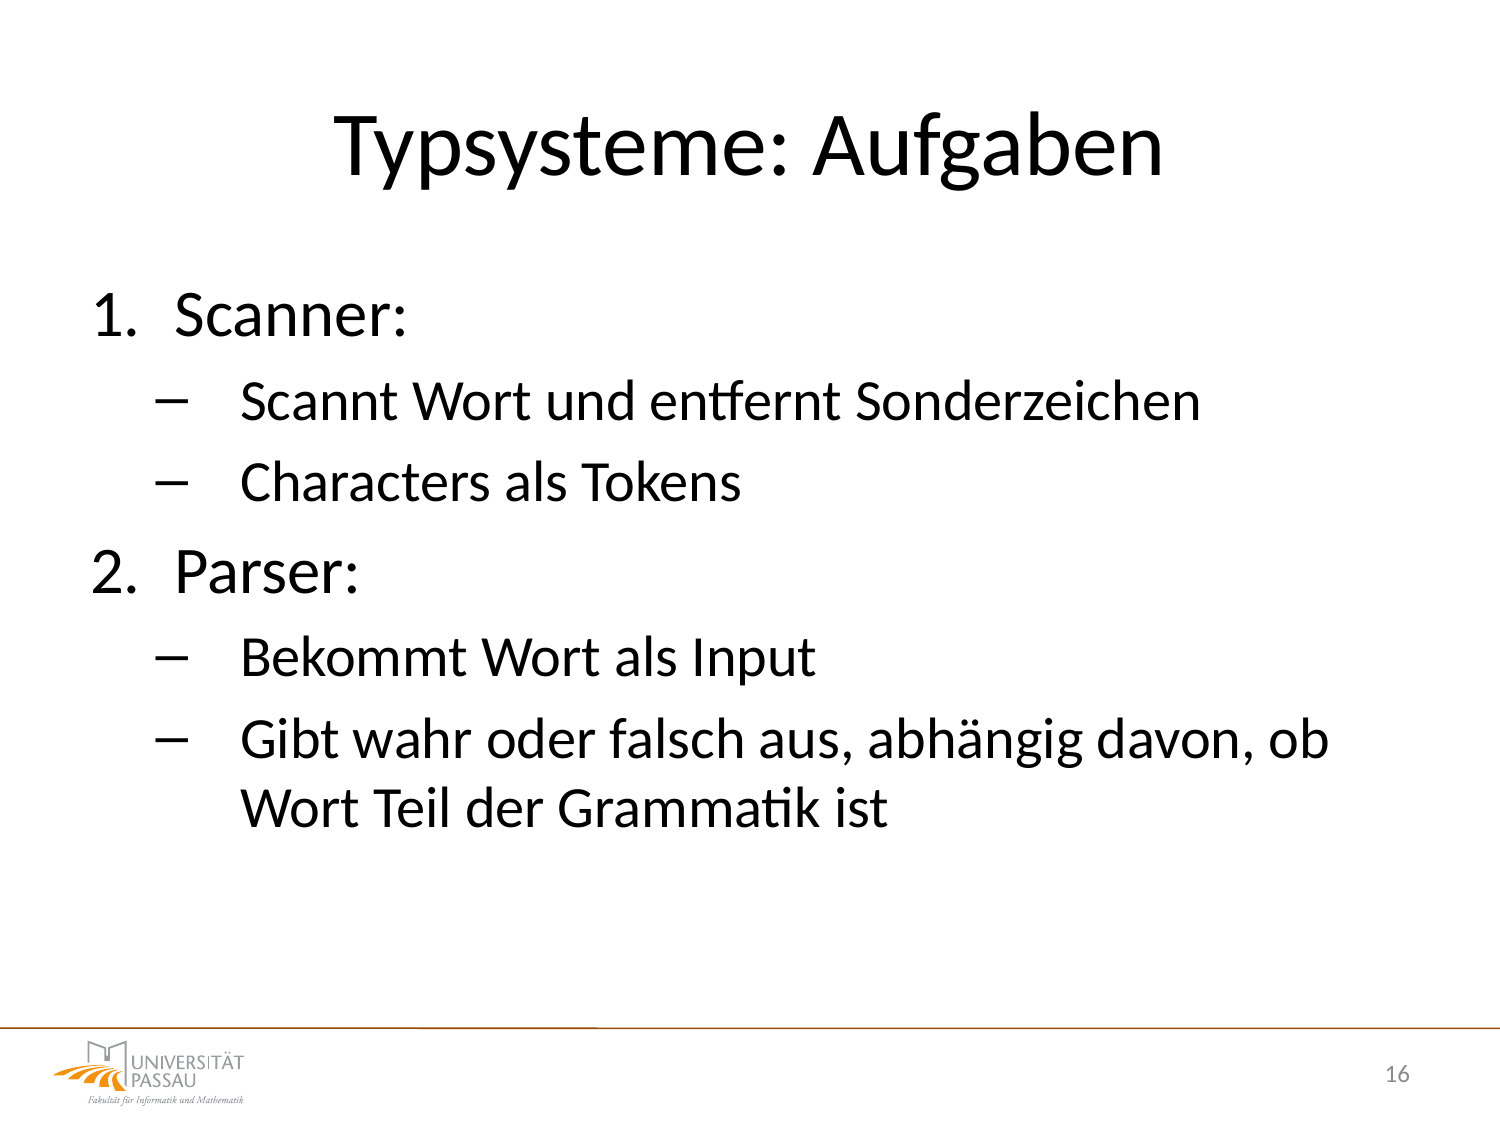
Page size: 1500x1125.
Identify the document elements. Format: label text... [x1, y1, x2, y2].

slide_number 16 [1289, 1042, 1425, 1103]
title Typsysteme: Aufgaben [75, 45, 1425, 233]
list Scanner: Scannt Wort und entfernt Sonderzeichen Characters als Tokens Parser: Bekommt Wort als Input Gibt wahr oder falsch aus, abhängig davon, ob Wort Teil der Grammatik ist [75, 262, 1425, 1005]
